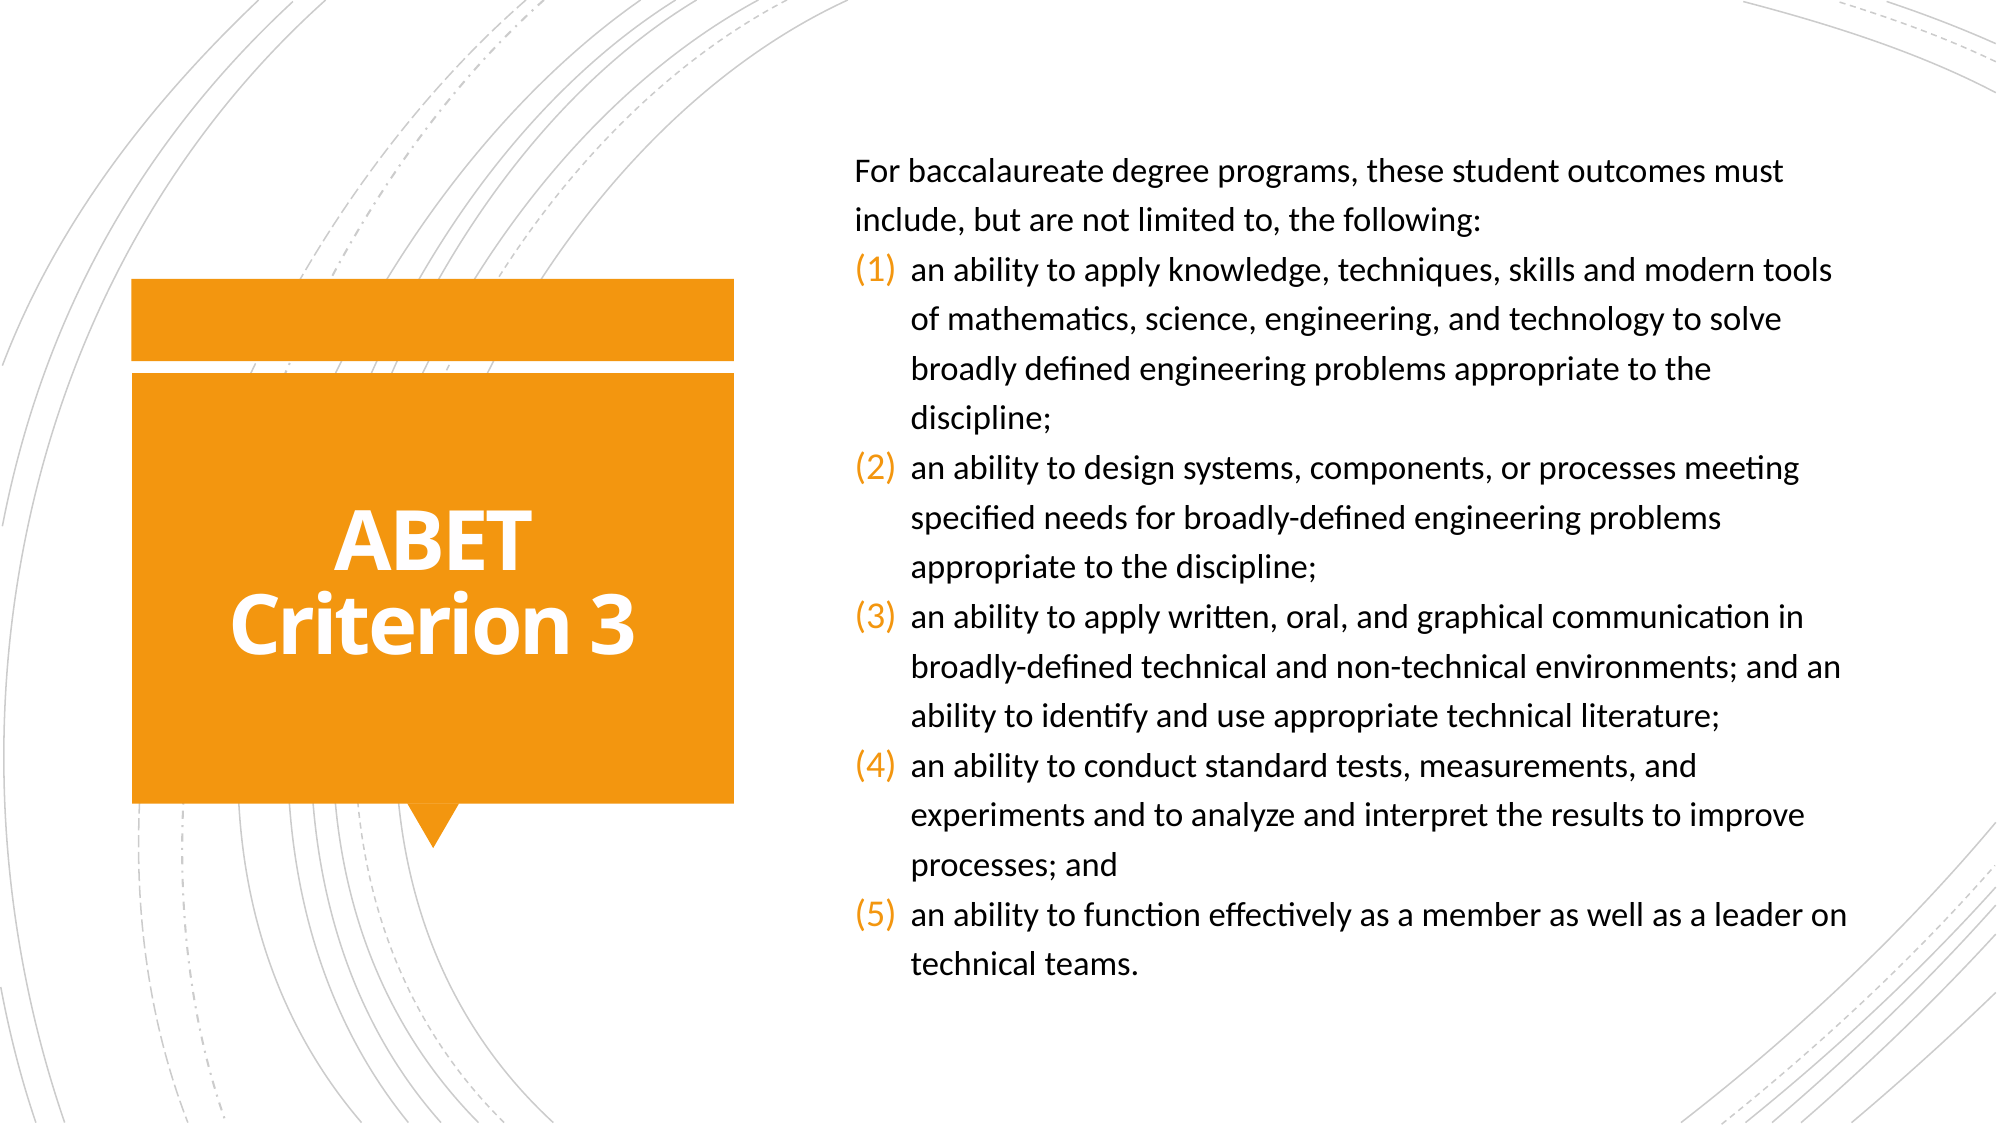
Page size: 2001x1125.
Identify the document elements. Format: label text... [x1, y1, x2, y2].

list For baccalaureate degree programs, these student outcomes must include, but are not limited to, the following: an ability to apply knowledge, techniques, skills and modern tools of mathematics, science, engineering, and technology to solve broadly defined engineering problems appropriate to the discipline; an ability to design systems, components, or processes meeting specified needs for broadly-defined engineering problems appropriate to the discipline; an ability to apply written, oral, and graphical communication in broadly-defined technical and non-technical environments; and an ability to identify and use appropriate technical literature; an ability to conduct standard tests, measurements, and experiments and to analyze and interpret the results to improve processes; and an ability to function effectively as a member as well as a leader on technical teams. [839, 131, 1871, 993]
title ABET Criterion 3 [145, 385, 720, 789]
